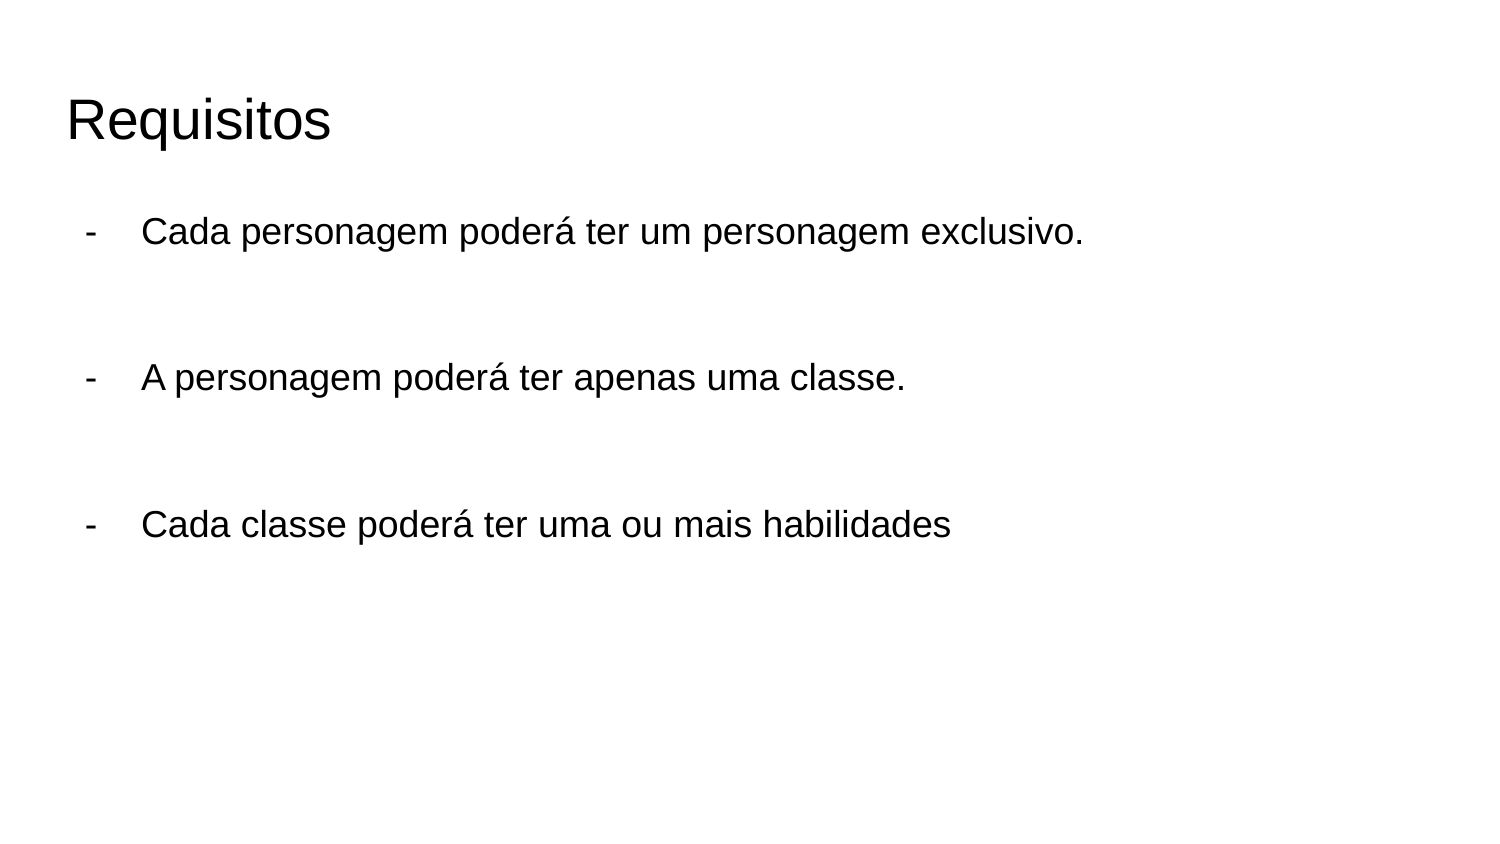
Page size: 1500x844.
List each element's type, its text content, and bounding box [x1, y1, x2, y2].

list Cada personagem poderá ter um personagem exclusivo. A personagem poderá ter apenas uma classe. Cada classe poderá ter uma ou mais habilidades [51, 189, 1449, 750]
title Requisitos [51, 72, 1449, 167]
